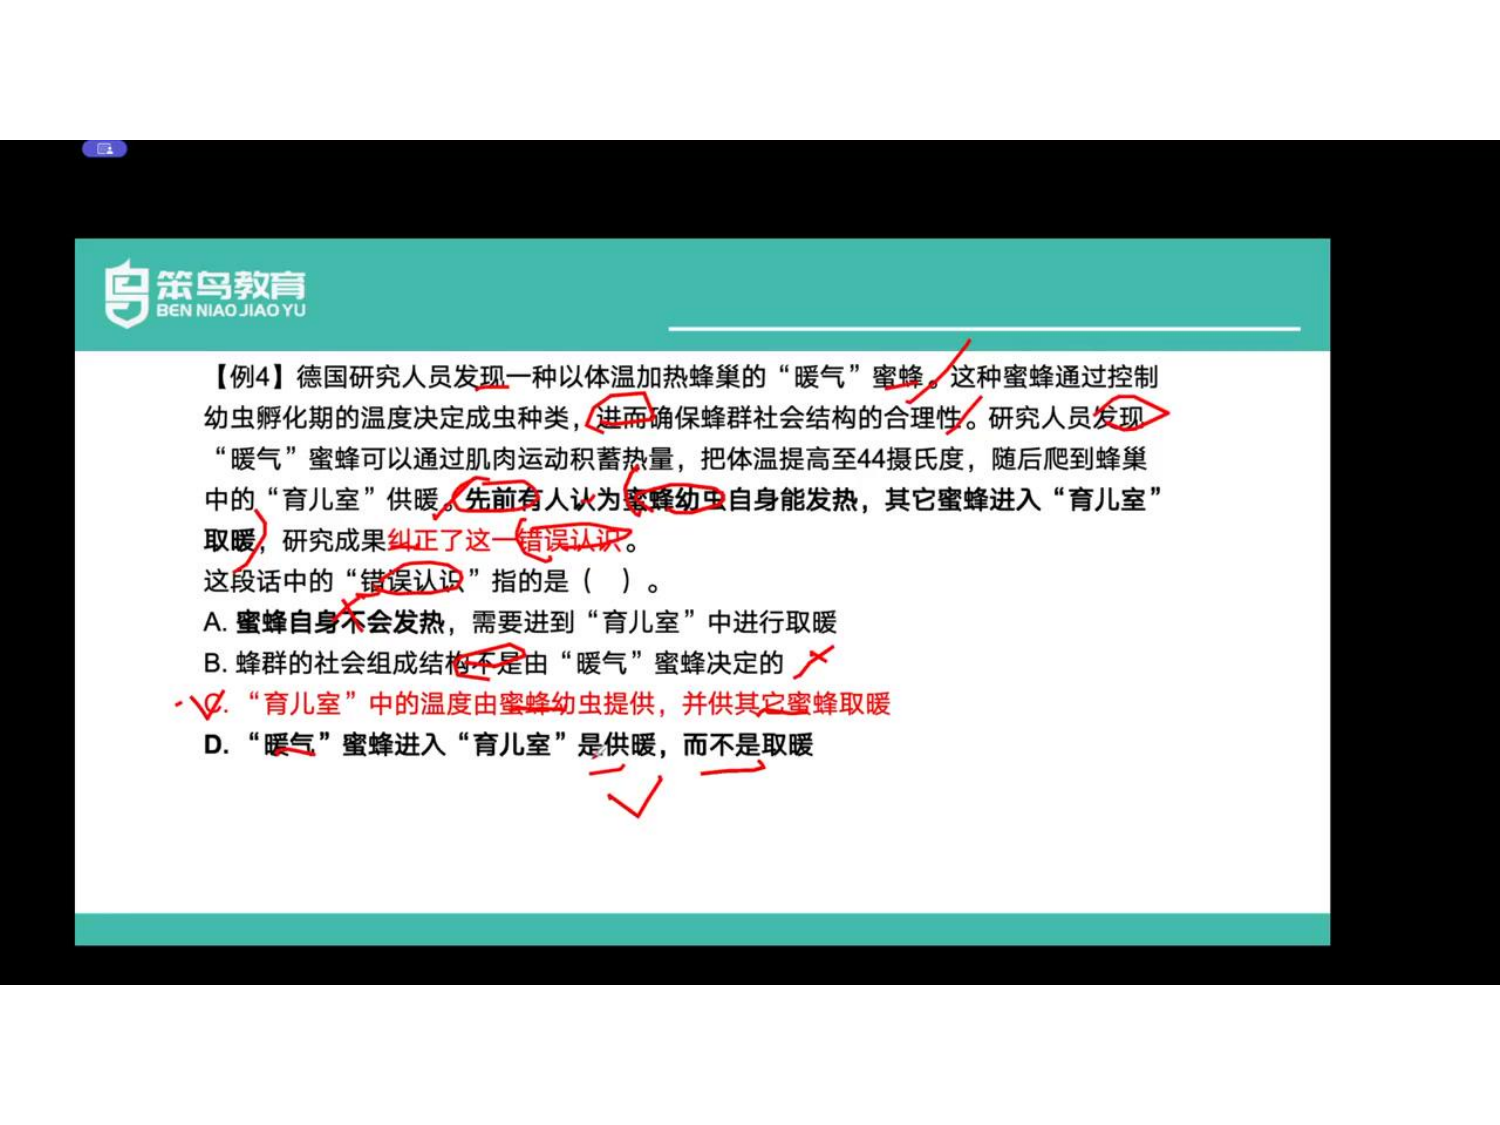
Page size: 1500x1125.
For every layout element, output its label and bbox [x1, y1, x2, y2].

picture [0, 140, 1500, 985]
